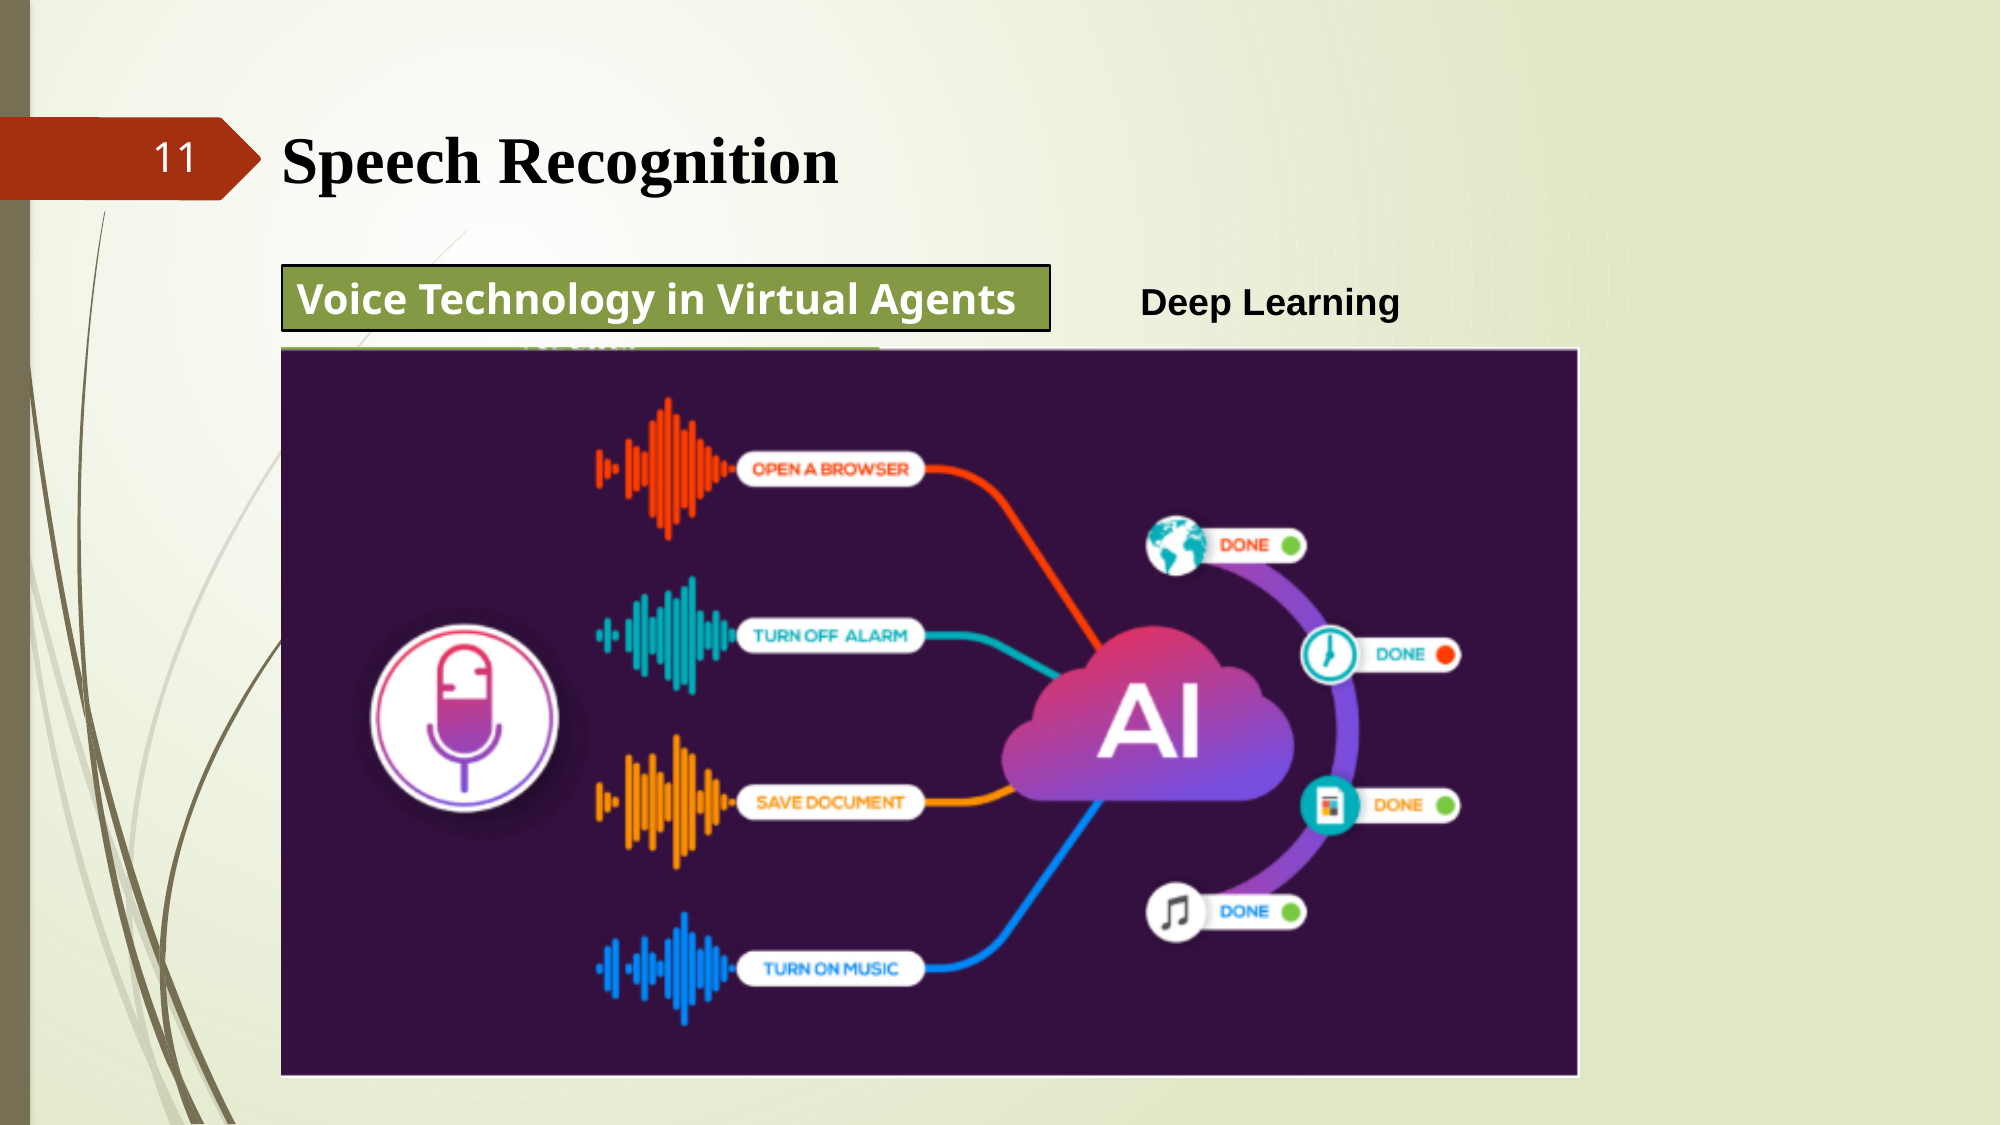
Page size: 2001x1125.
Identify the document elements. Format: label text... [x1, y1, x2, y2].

text_box Deep Learning [1125, 270, 1416, 331]
text_box Speech Recognition [266, 109, 1251, 205]
picture [281, 346, 1580, 1078]
slide_number 11 [87, 129, 216, 190]
text_box Voice Technology in Virtual Agents [281, 264, 1051, 332]
